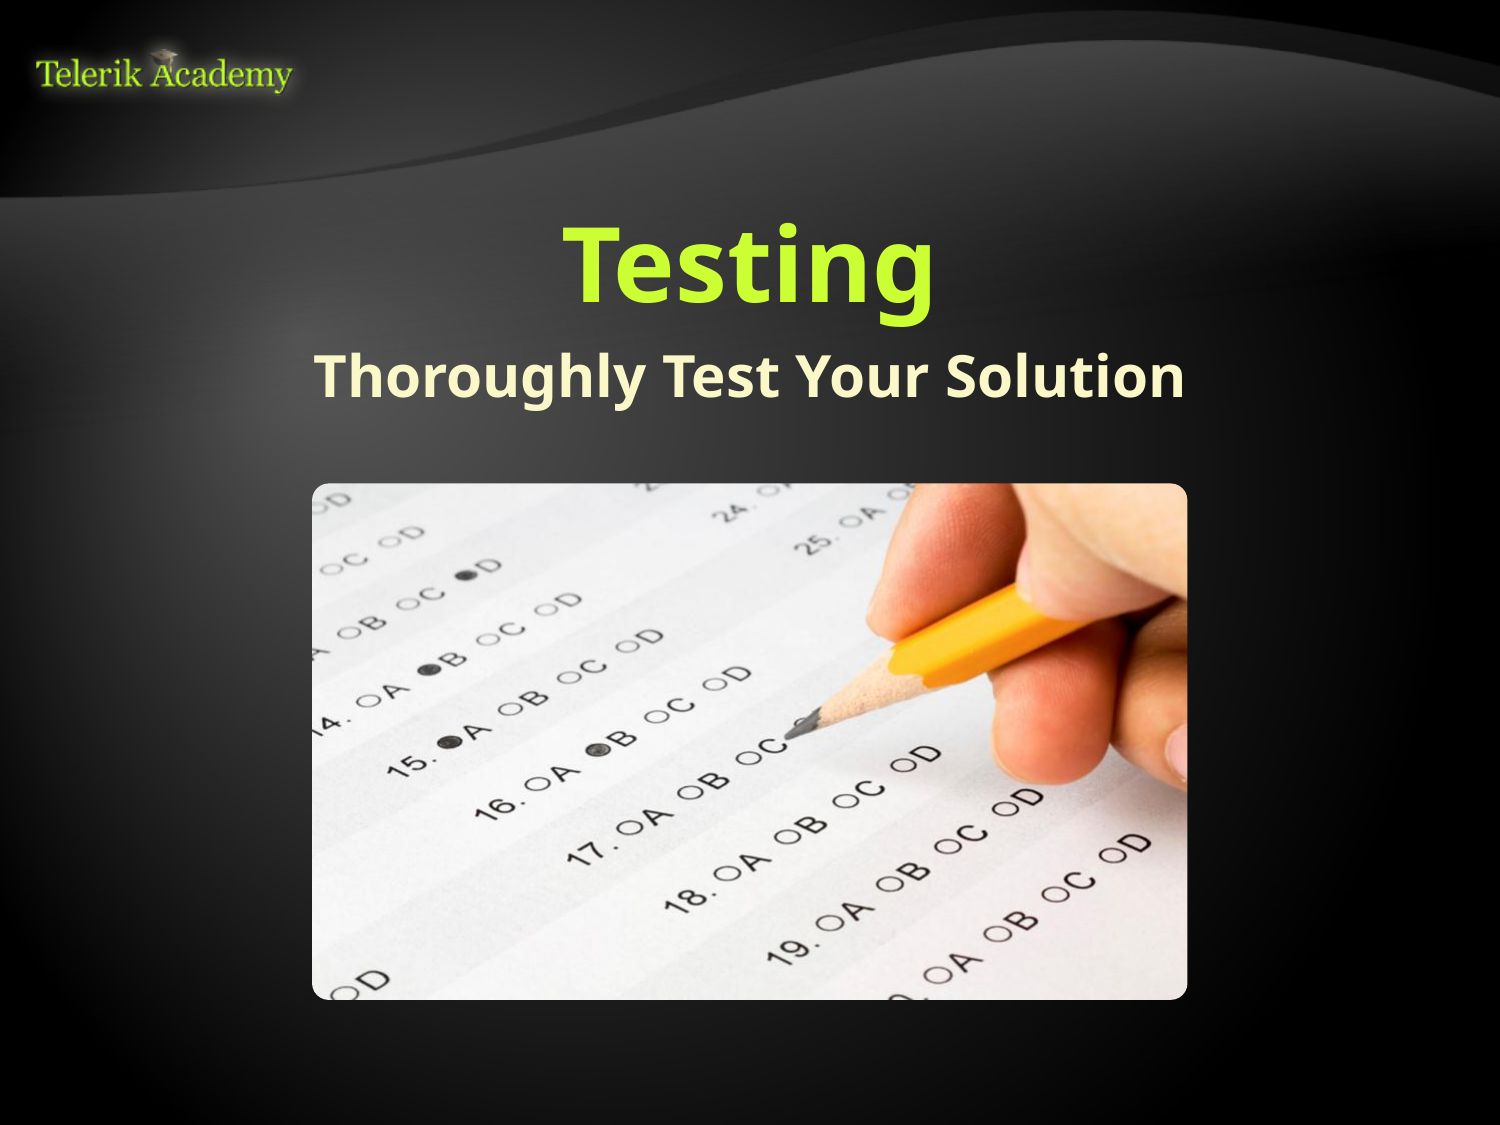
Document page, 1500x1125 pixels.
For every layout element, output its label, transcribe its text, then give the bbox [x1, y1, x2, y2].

subtitle Thoroughly Test Your Solution [75, 327, 1425, 421]
picture [0, 0, 1500, 1125]
title Testing [75, 208, 1425, 321]
